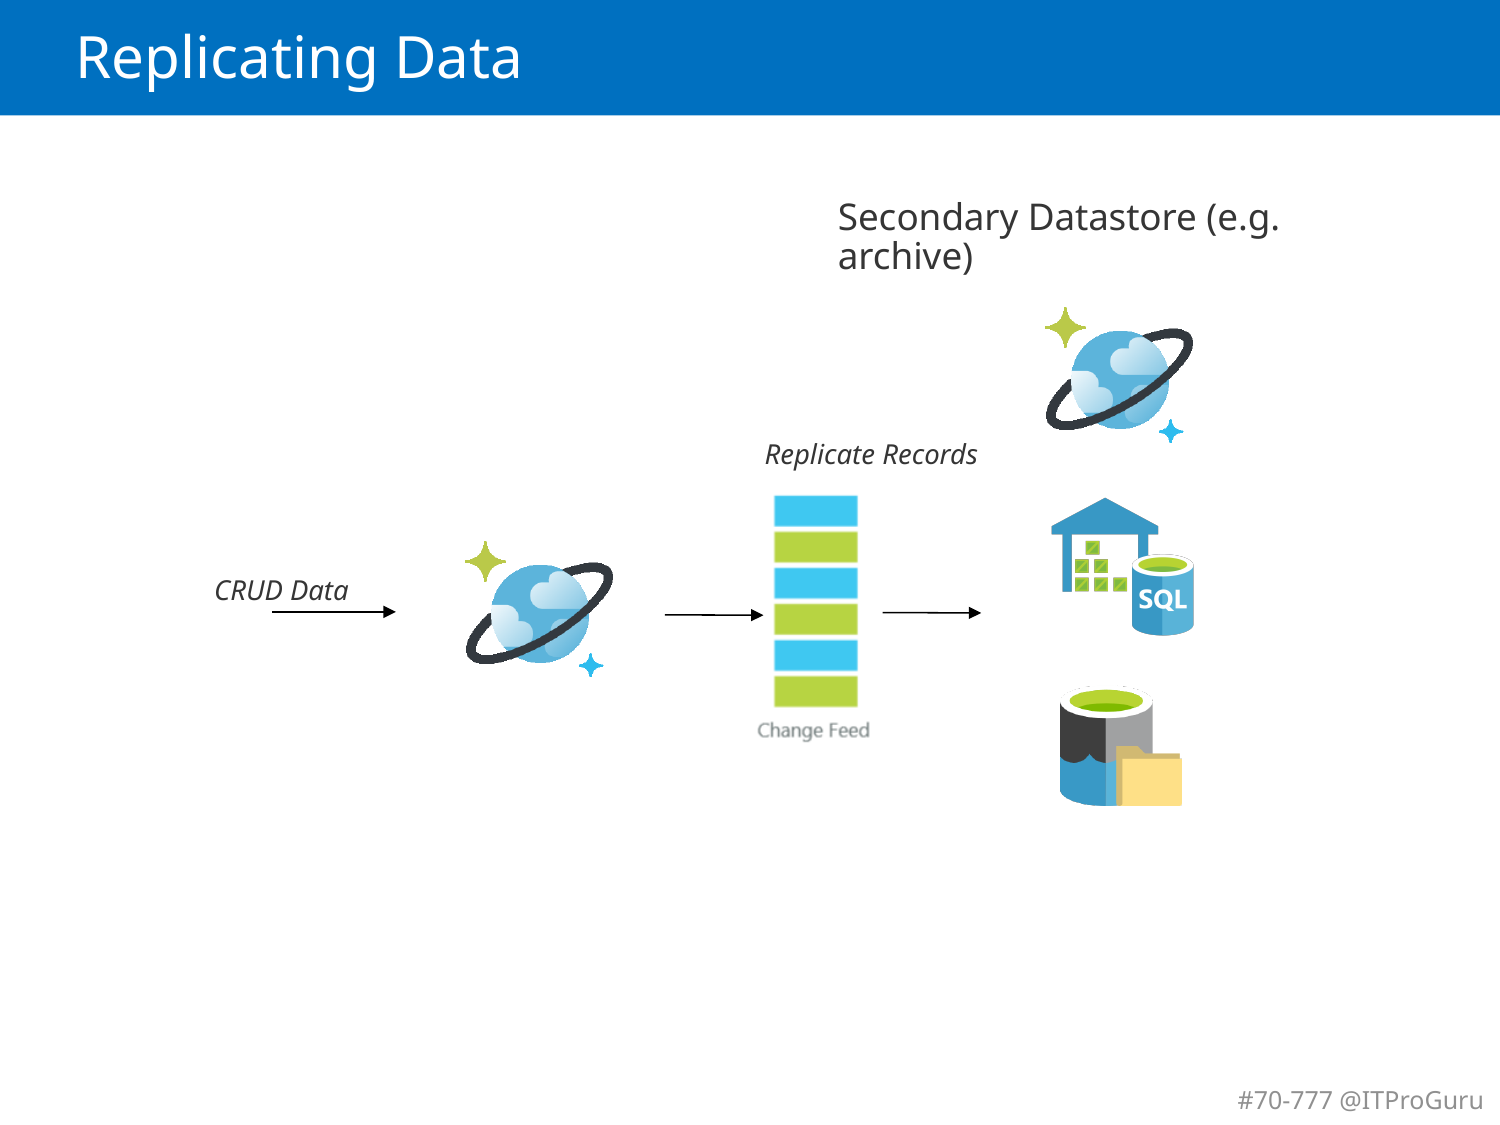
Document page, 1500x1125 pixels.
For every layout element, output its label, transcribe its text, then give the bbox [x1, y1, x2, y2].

text_box [416, 484, 661, 746]
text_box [1001, 270, 1232, 894]
text_box Secondary Datastore (e.g. archive) [815, 180, 1429, 296]
text_box CRUD Data [192, 561, 379, 621]
text_box Replicate Records [742, 425, 996, 486]
picture [464, 540, 613, 677]
picture [756, 482, 879, 749]
title Replicating Data [75, 0, 1351, 122]
